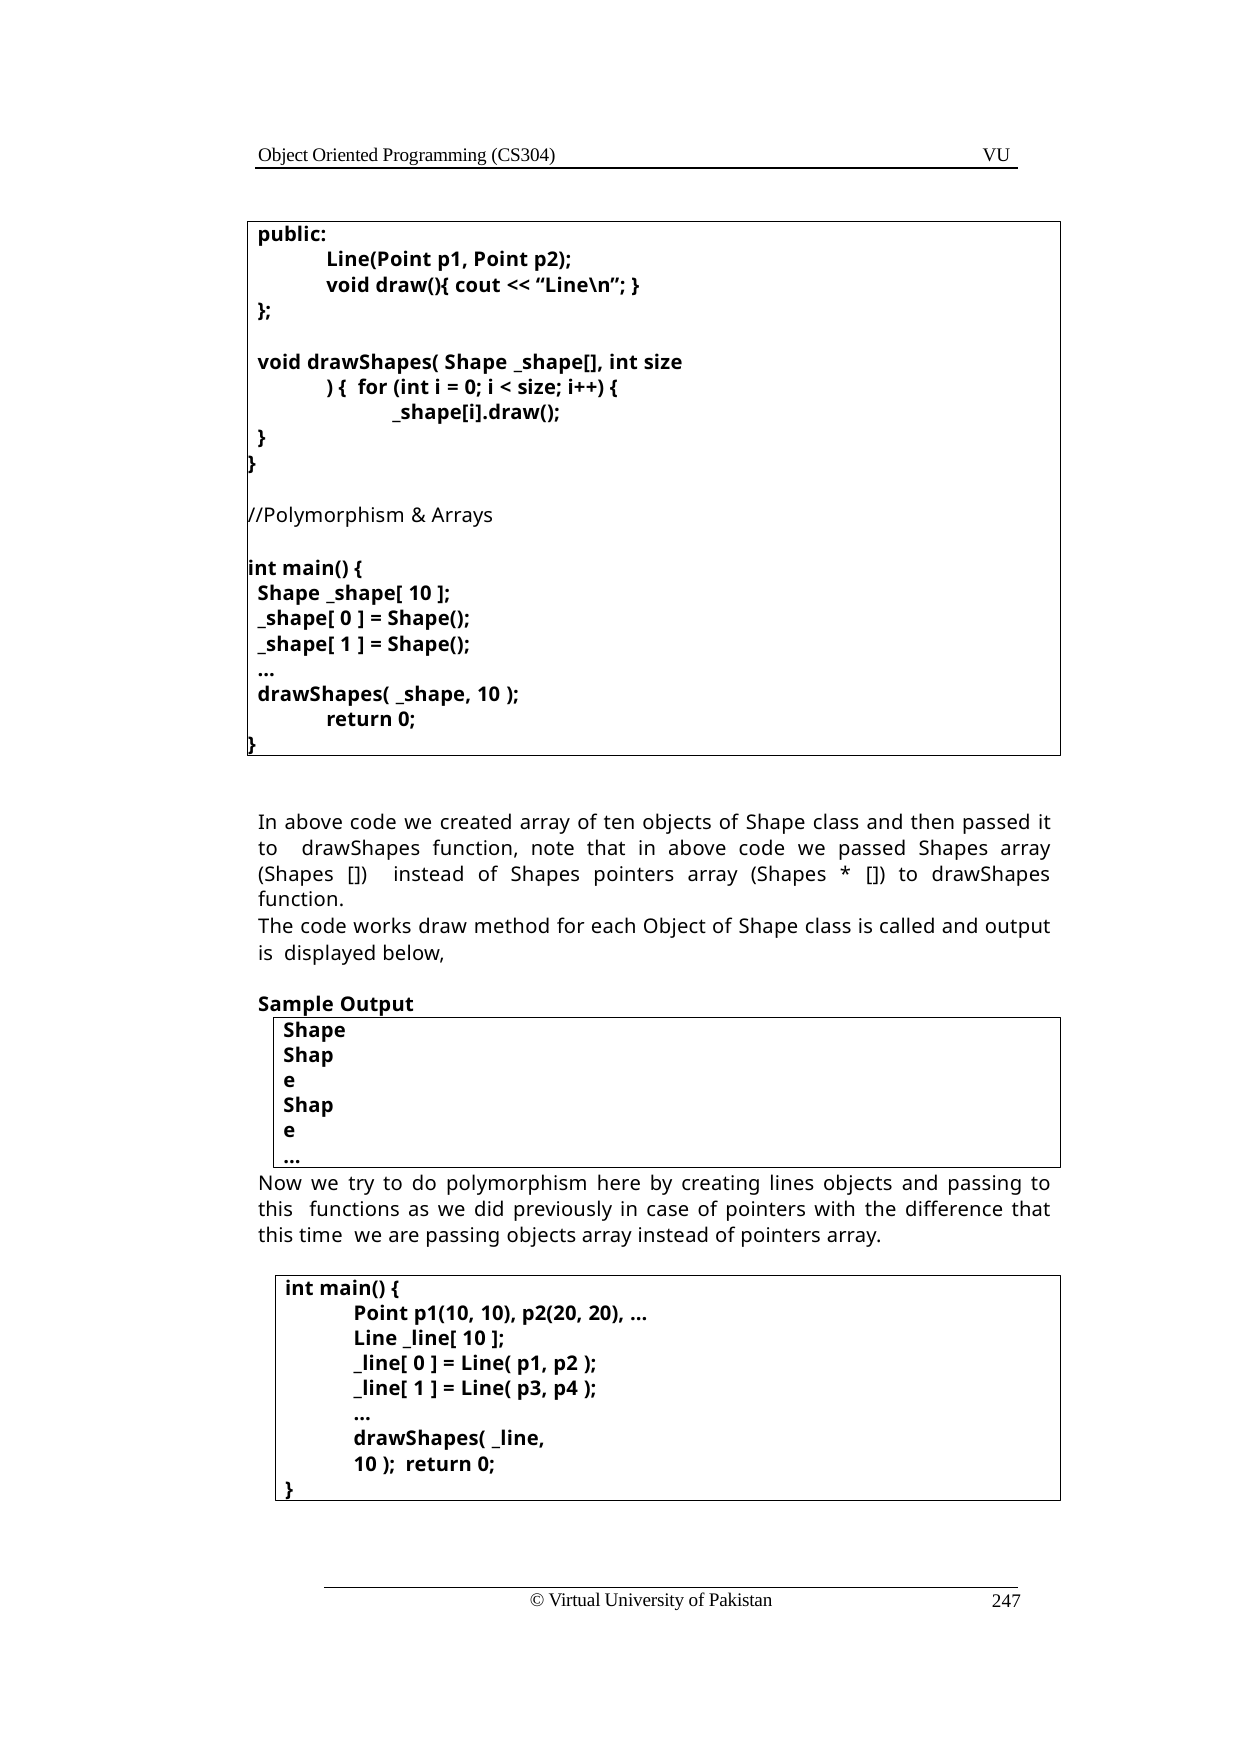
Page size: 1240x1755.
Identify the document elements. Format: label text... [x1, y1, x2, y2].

text_box VU [980, 141, 1013, 166]
text_box © Virtual University of Pakistan [527, 1586, 781, 1610]
text_box Shape Shape Shape … [273, 1017, 1061, 1168]
text_box Now we try to do polymorphism here by creating lines objects and passing to this functions as we did previously in case of pointers with the difference that this time we are passing objects array instead of pointers array. [256, 1168, 1052, 1247]
text_box In above code we created array of ten objects of Shape class and then passed it to drawShapes function, note that in above code we passed Shapes array (Shapes []) instead of Shapes pointers array (Shapes * []) to drawShapes function. The code works draw method for each Object of Shape class is called and output is displayed below, Sample Output [256, 807, 1052, 1016]
text_box int main() { Point p1(10, 10), p2(20, 20), … Line _line[ 10 ]; _line[ 0 ] = Line( p1, p2 ); _line[ 1 ] = Line( p3, p4 ); … drawShapes( _line, 10 ); return 0; } [275, 1275, 1061, 1501]
text_box public: Line(Point p1, Point p2); void draw(){ cout << “Line\n”; } }; void drawShapes( Shape _shape[], int size ) { for (int i = 0; i < size; i++) { _shape[i].draw(); } } //Polymorphism & Arrays int main() { Shape _shape[ 10 ]; _shape[ 0 ] = Shape(); _shape[ 1 ] = Shape(); … drawShapes( _shape, 10 ); return 0; } [247, 221, 1061, 756]
text_box 247 [989, 1588, 1023, 1612]
text_box Object Oriented Programming (CS304) [256, 141, 561, 166]
